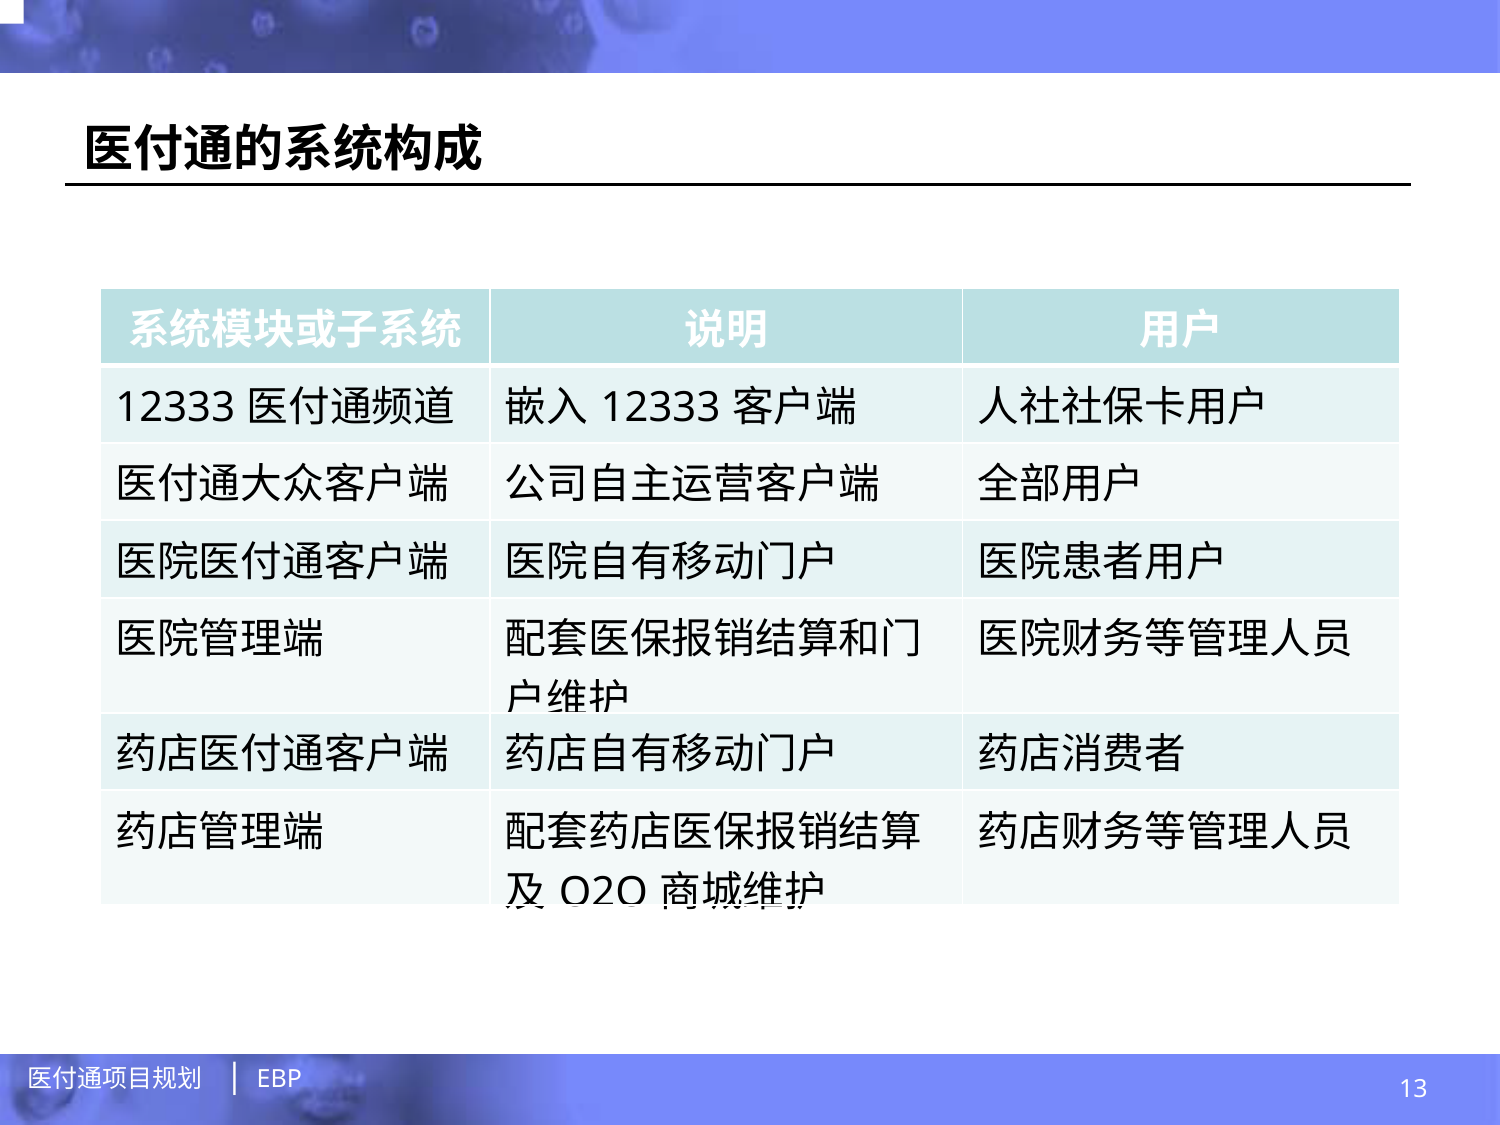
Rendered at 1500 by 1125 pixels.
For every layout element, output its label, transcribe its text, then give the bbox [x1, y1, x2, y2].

table_cell 药店管理端 [101, 791, 489, 904]
table_cell 医院患者用户 [963, 521, 1399, 597]
table_cell 配套药店医保报销结算及O2O商城维护 [491, 791, 962, 904]
table_cell 医院管理端 [101, 599, 489, 712]
table_cell 药店自有移动门户 [491, 714, 962, 789]
table_cell 人社社保卡用户 [963, 368, 1399, 442]
table_cell 药店医付通客户端 [101, 714, 489, 789]
table_cell 配套医保报销结算和门户维护 [491, 599, 962, 712]
table_cell 12333医付通频道 [101, 368, 489, 442]
table_cell 药店财务等管理人员 [963, 791, 1399, 904]
table_cell 医院医付通客户端 [101, 521, 489, 597]
slide_number 13 [1092, 1059, 1443, 1120]
table_header 用户 [963, 289, 1399, 363]
text_box 医付通的系统构成 [68, 108, 498, 184]
table_cell 医付通大众客户端 [101, 444, 489, 519]
table_cell 医院财务等管理人员 [963, 599, 1399, 712]
table_cell 医院自有移动门户 [491, 521, 962, 597]
table_header 系统模块或子系统 [101, 289, 489, 363]
table_cell 药店消费者 [963, 714, 1399, 789]
table_header 说明 [491, 289, 962, 363]
table_cell 全部用户 [963, 444, 1399, 519]
picture [0, 0, 1500, 73]
table_cell 嵌入12333客户端 [491, 368, 962, 442]
picture [0, 1054, 1500, 1125]
table_cell 公司自主运营客户端 [491, 444, 962, 519]
